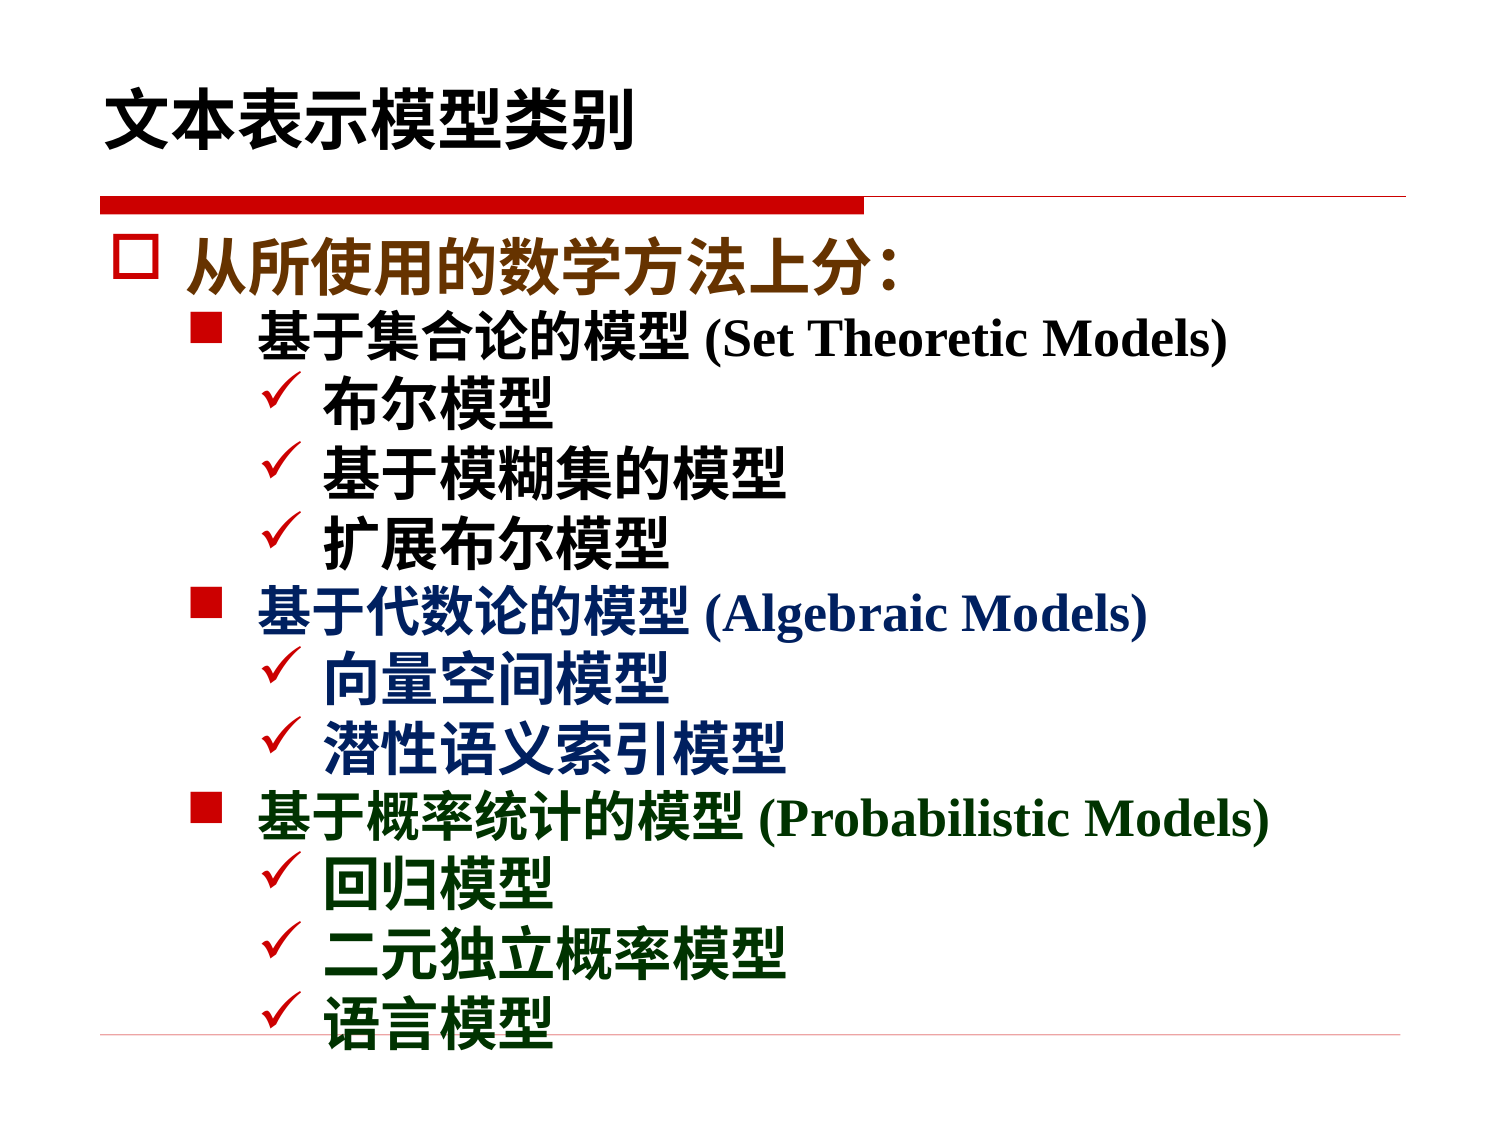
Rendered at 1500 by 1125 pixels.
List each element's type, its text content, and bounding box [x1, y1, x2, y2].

list 从所使用的数学方法上分： 基于集合论的模型(Set Theoretic Models) 布尔模型 基于模糊集的模型 扩展布尔模型 基于代数论的模型(Algebraic Models) 向量空间模型 潜性语义索引模型 基于概率统计的模型(Probabilistic Models) 回归模型 二元独立概率模型 语言模型 [93, 219, 1454, 1041]
title 文本表示模型类别 [88, 54, 1407, 166]
